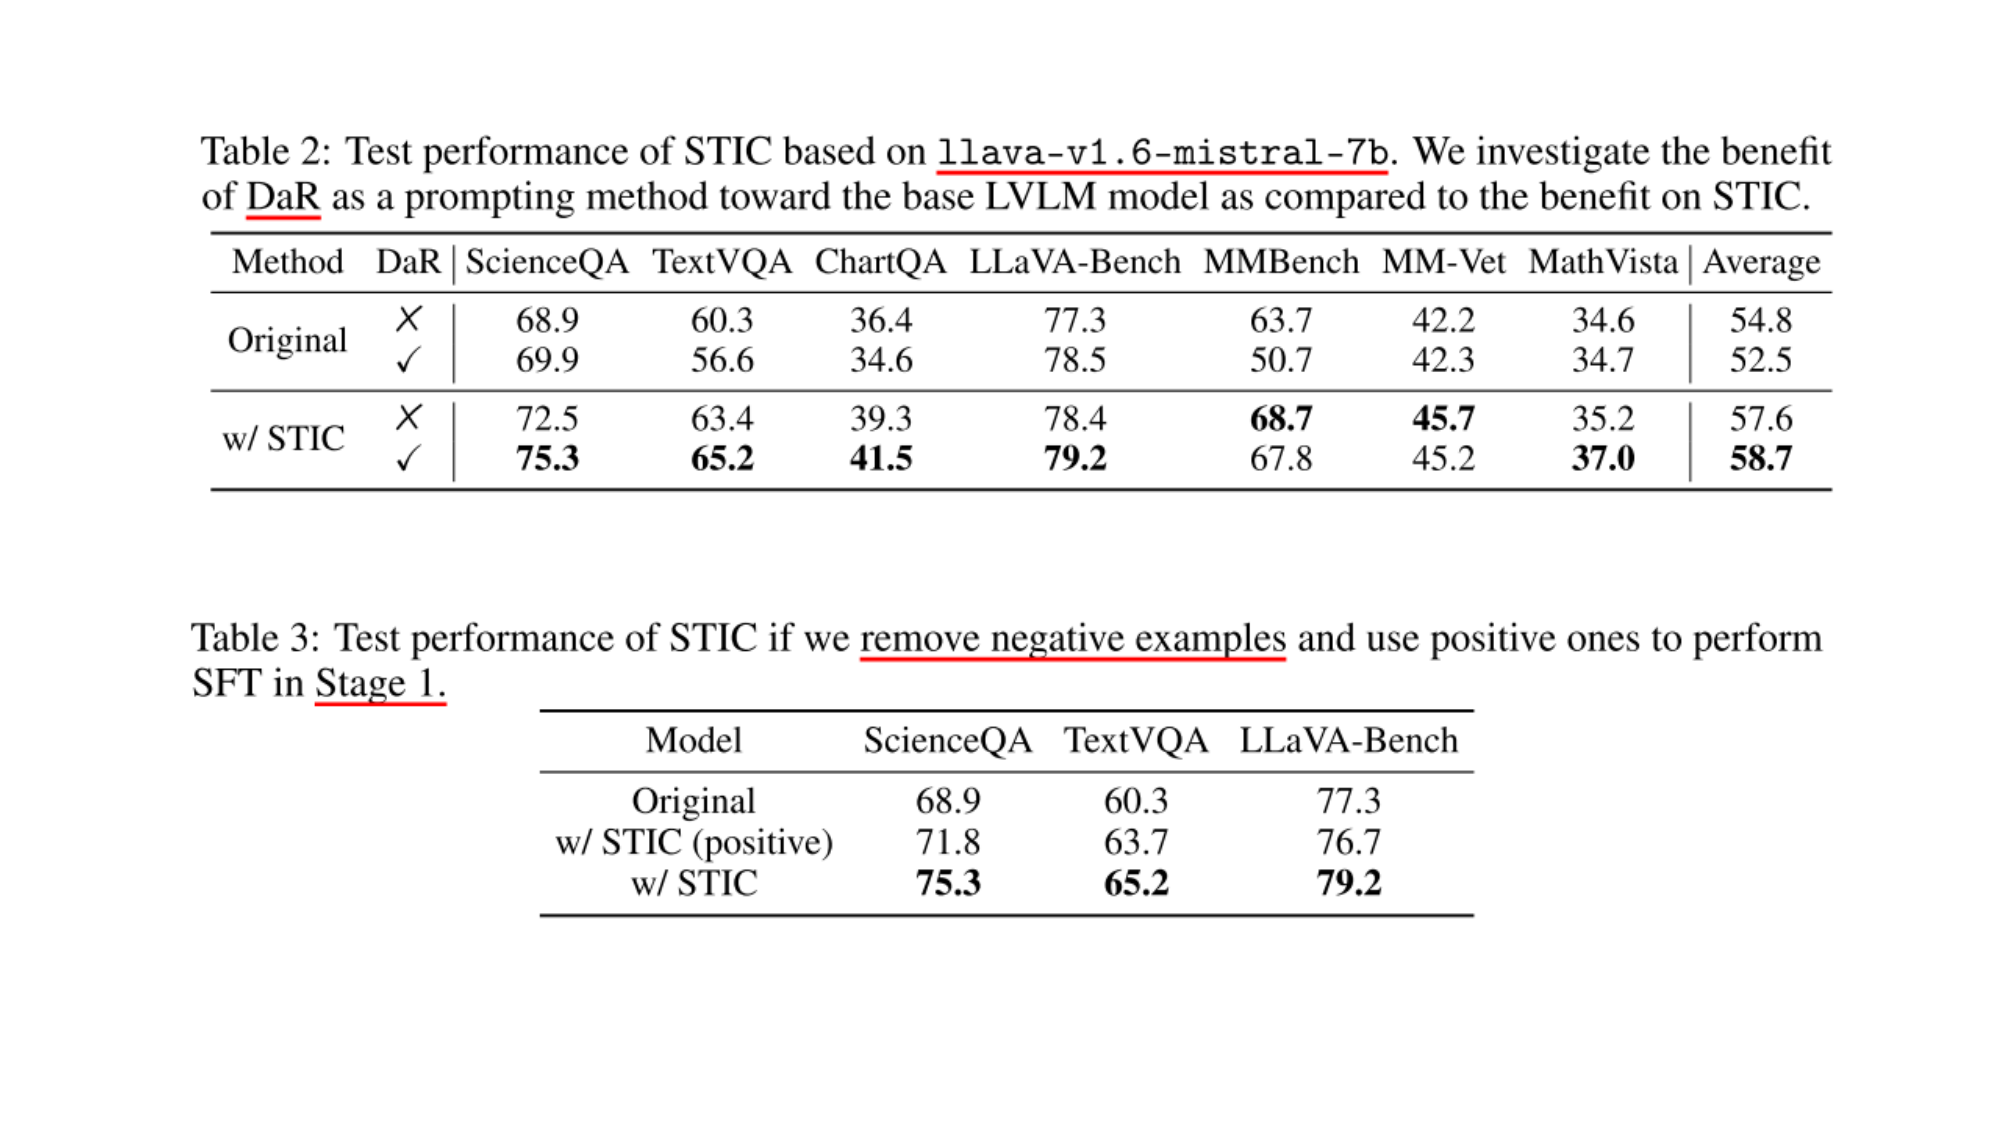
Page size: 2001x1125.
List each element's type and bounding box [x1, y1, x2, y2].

picture [168, 606, 1838, 931]
picture [181, 118, 1855, 499]
